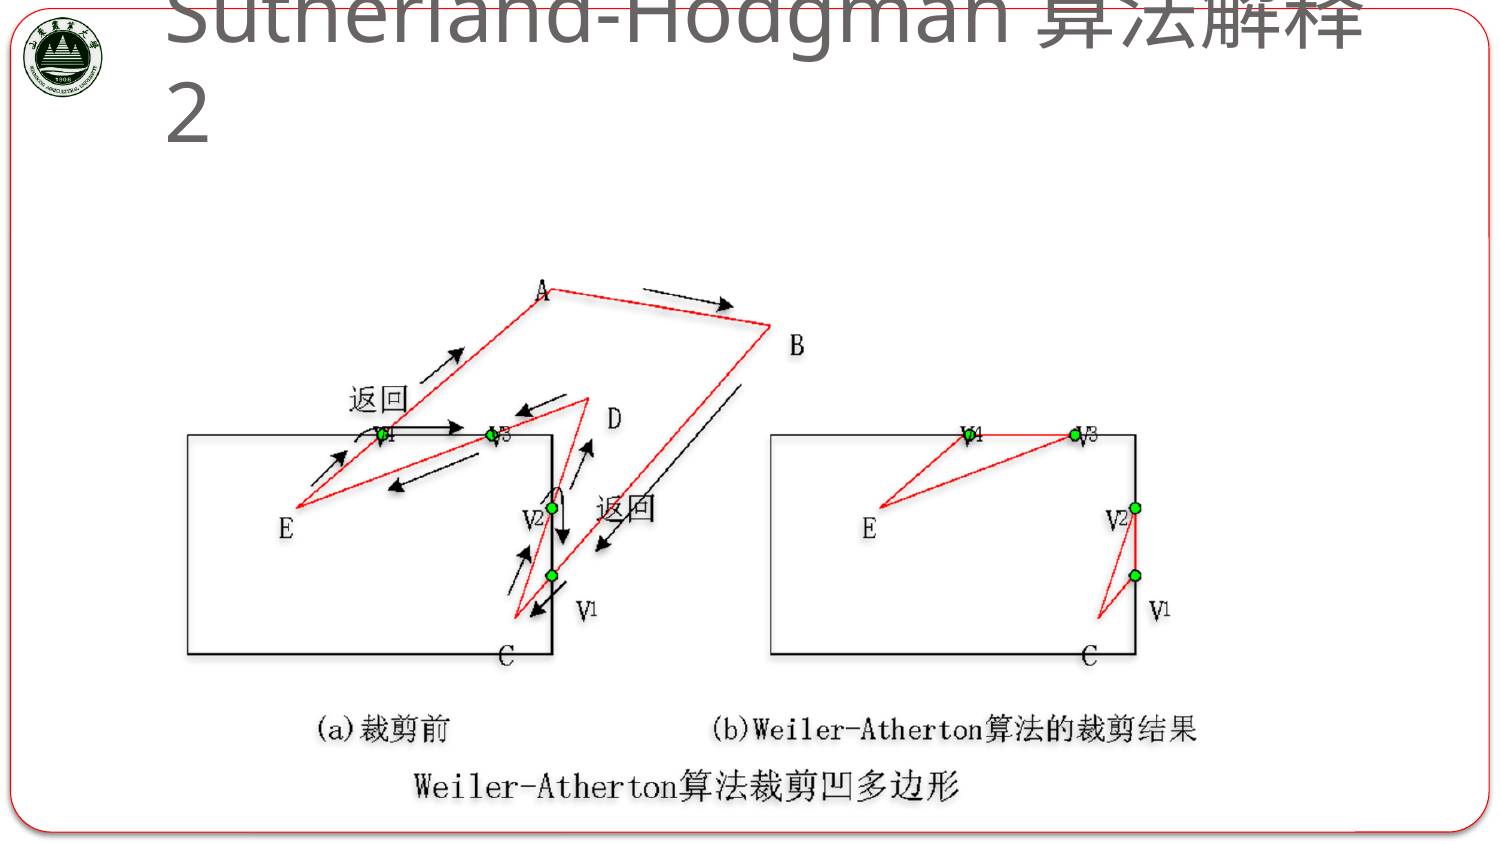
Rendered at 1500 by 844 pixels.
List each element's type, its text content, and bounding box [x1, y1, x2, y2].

picture [17, 8, 108, 102]
title Sutherland-Hodgman算法解释2 [150, 33, 1425, 175]
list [182, 244, 1197, 808]
